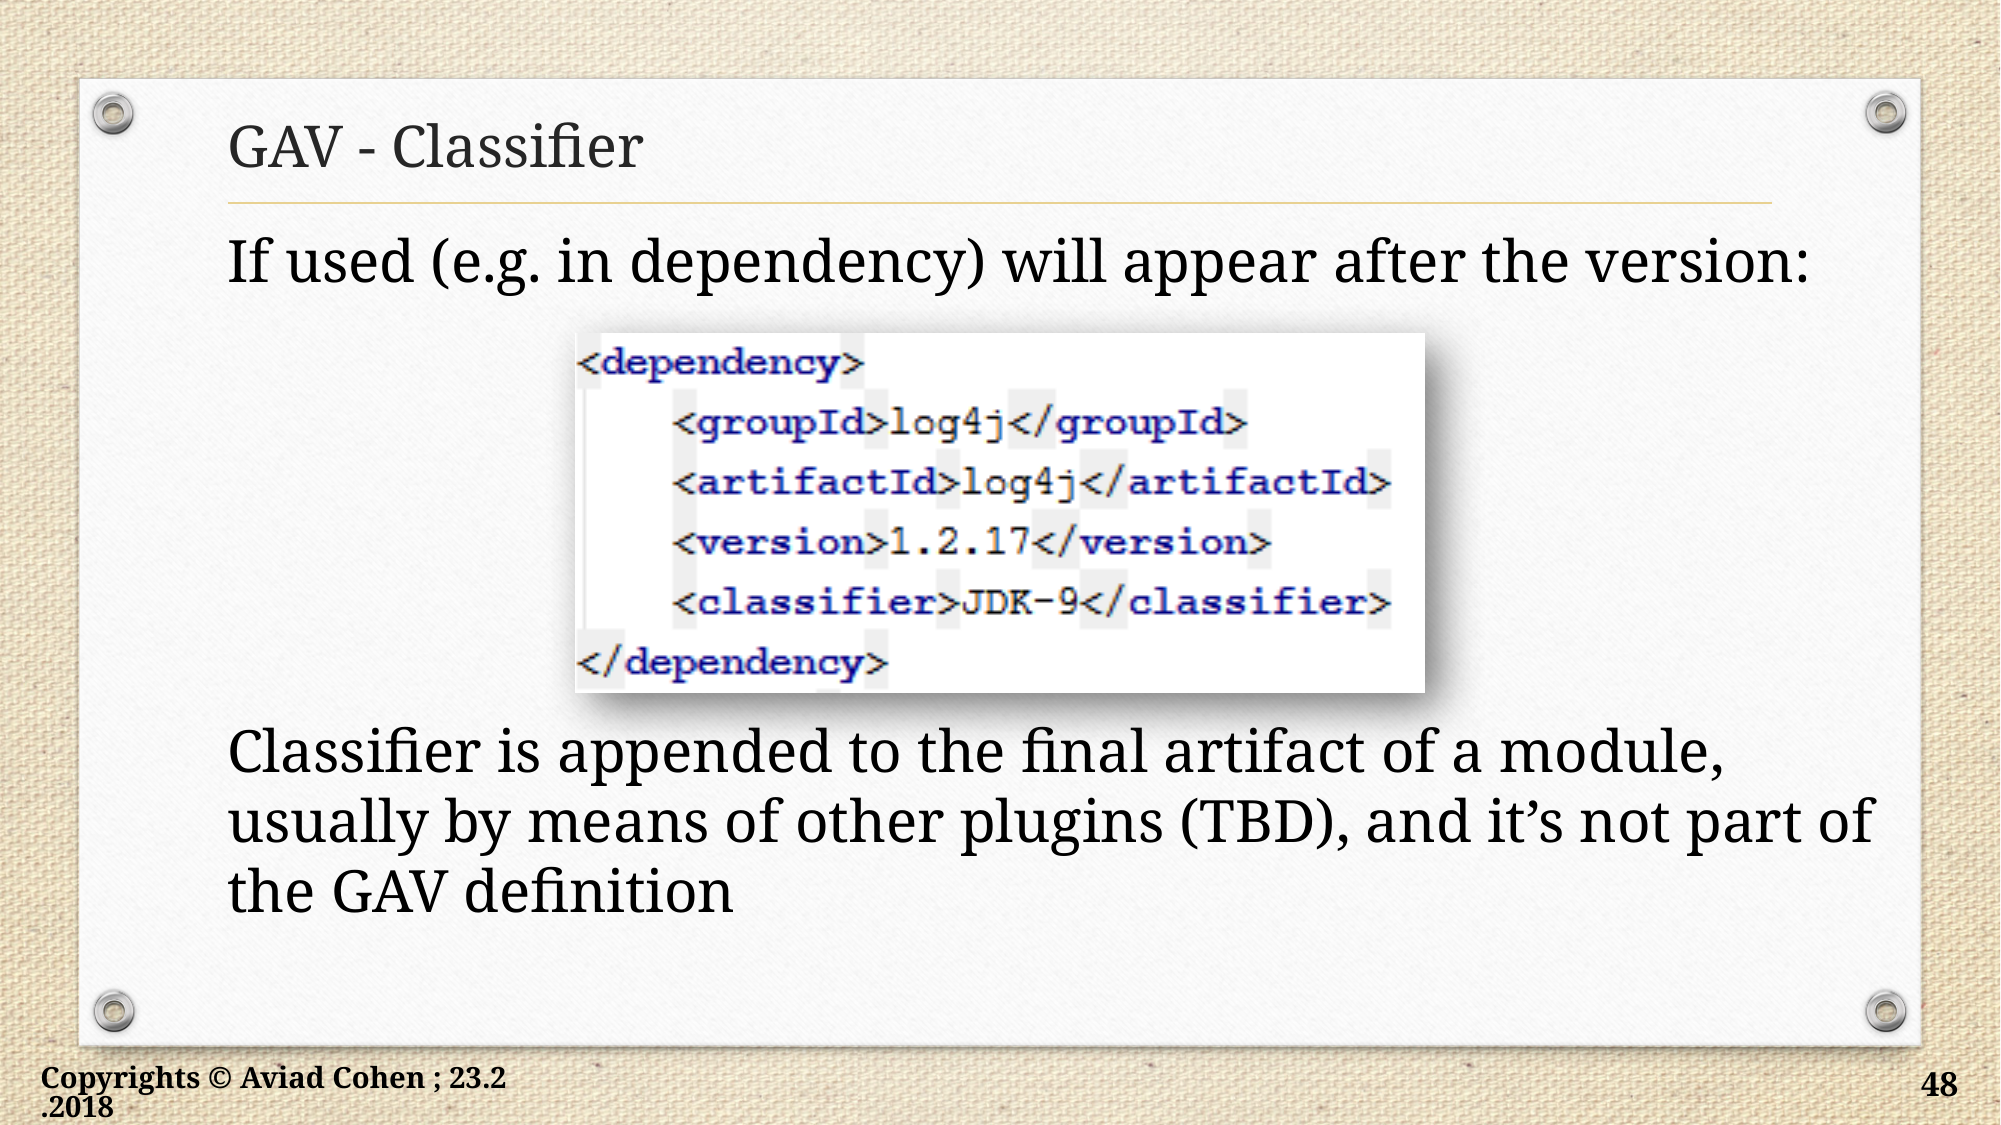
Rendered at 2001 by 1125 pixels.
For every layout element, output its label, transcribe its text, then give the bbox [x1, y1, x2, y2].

picture [0, 0, 2001, 1125]
footer Copyrights © Aviad Cohen ; 23.2.2018 [25, 1056, 528, 1103]
slide_number 48 [1884, 1063, 1974, 1109]
text_box If used (e.g. in dependency) will appear after the version: Classifier is appended to the final artifact of a module, usually by means of other plugins (TBD), and it’s not part of the GAV definition [212, 217, 1892, 932]
title GAV - Classifier [212, 101, 1788, 188]
